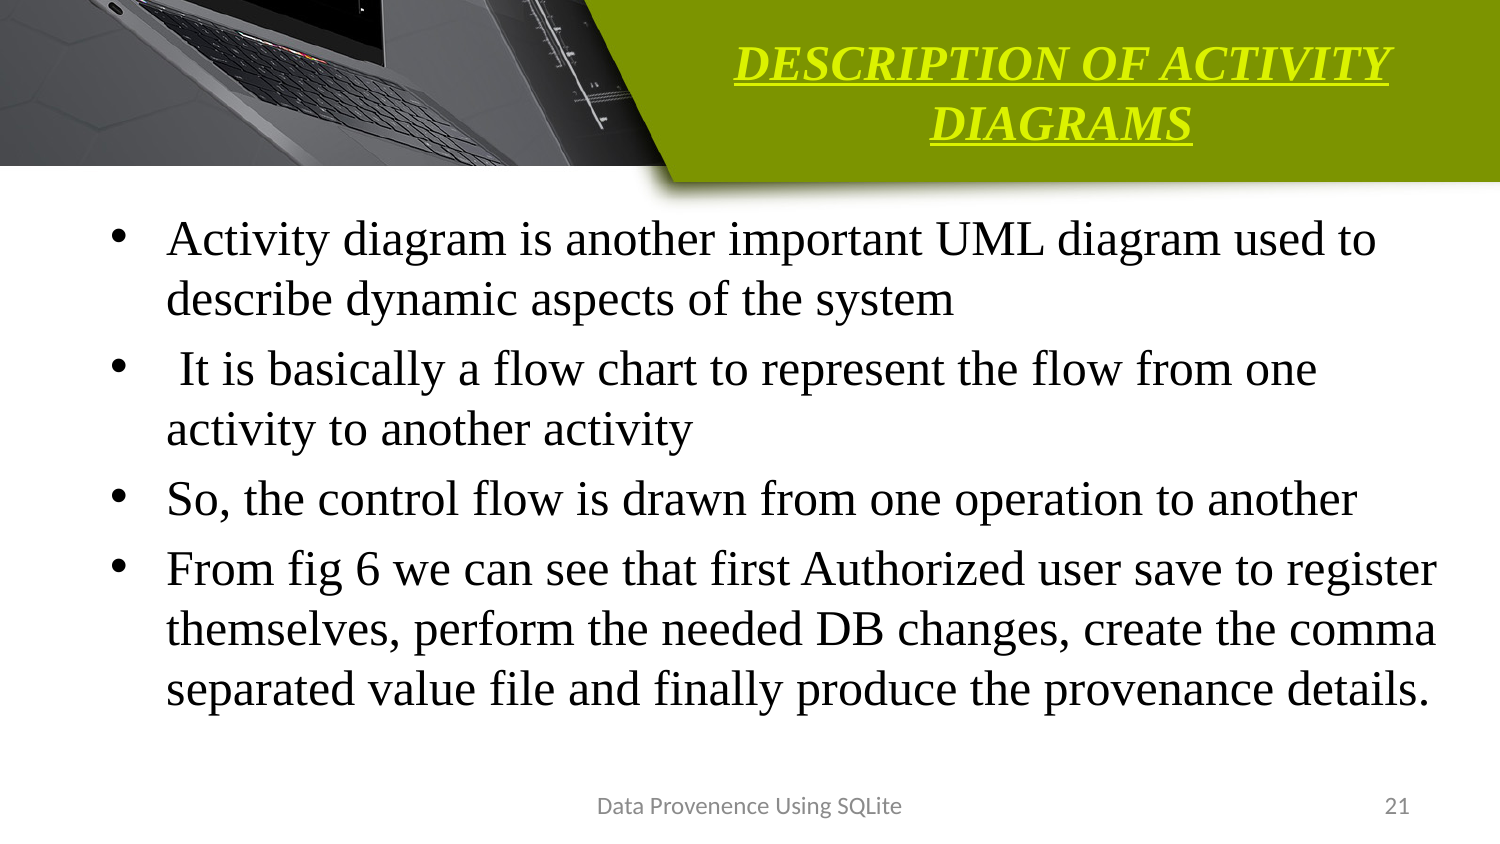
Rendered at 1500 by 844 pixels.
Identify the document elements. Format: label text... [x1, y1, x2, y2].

list Activity diagram is another important UML diagram used to describe dynamic aspects of the system It is basically a flow chart to represent the flow from one activity to another activity So, the control flow is drawn from one operation to another From fig 6 we can see that first Authorized user save to register themselves, perform the needed DB changes, create the comma separated value file and finally produce the provenance details. [95, 197, 1468, 783]
picture [0, 0, 1500, 844]
title DESCRIPTION OF ACTIVITY DIAGRAMS [655, 27, 1468, 153]
footer Data Provenence Using SQLite [512, 782, 988, 827]
slide_number 21 [1074, 782, 1425, 827]
